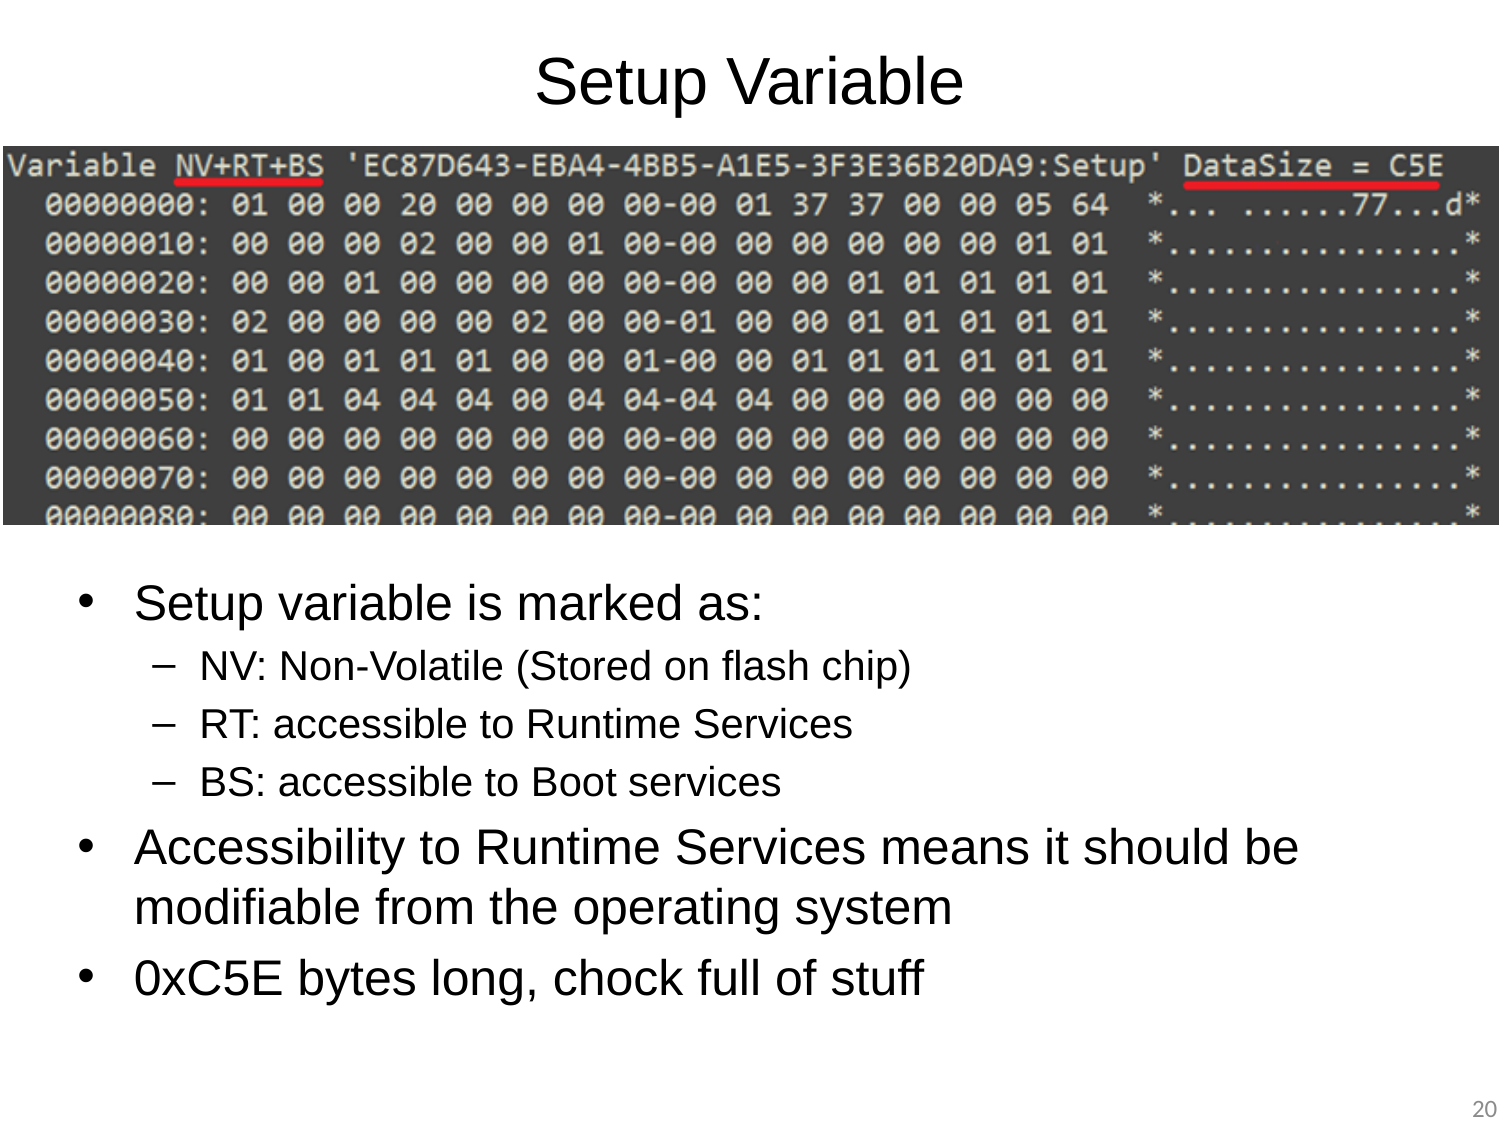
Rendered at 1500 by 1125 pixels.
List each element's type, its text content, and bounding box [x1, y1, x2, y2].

picture [3, 146, 1499, 526]
slide_number 20 [1162, 1077, 1500, 1125]
title Setup Variable [75, 0, 1425, 145]
text_box Setup variable is marked as: NV: Non-Volatile (Stored on flash chip) RT: accessible to Runtime Services BS: accessible to Boot services Accessibility to Runtime Services means it should be modifiable from the operating system 0xC5E bytes long, chock full of stuff [62, 562, 1413, 1100]
